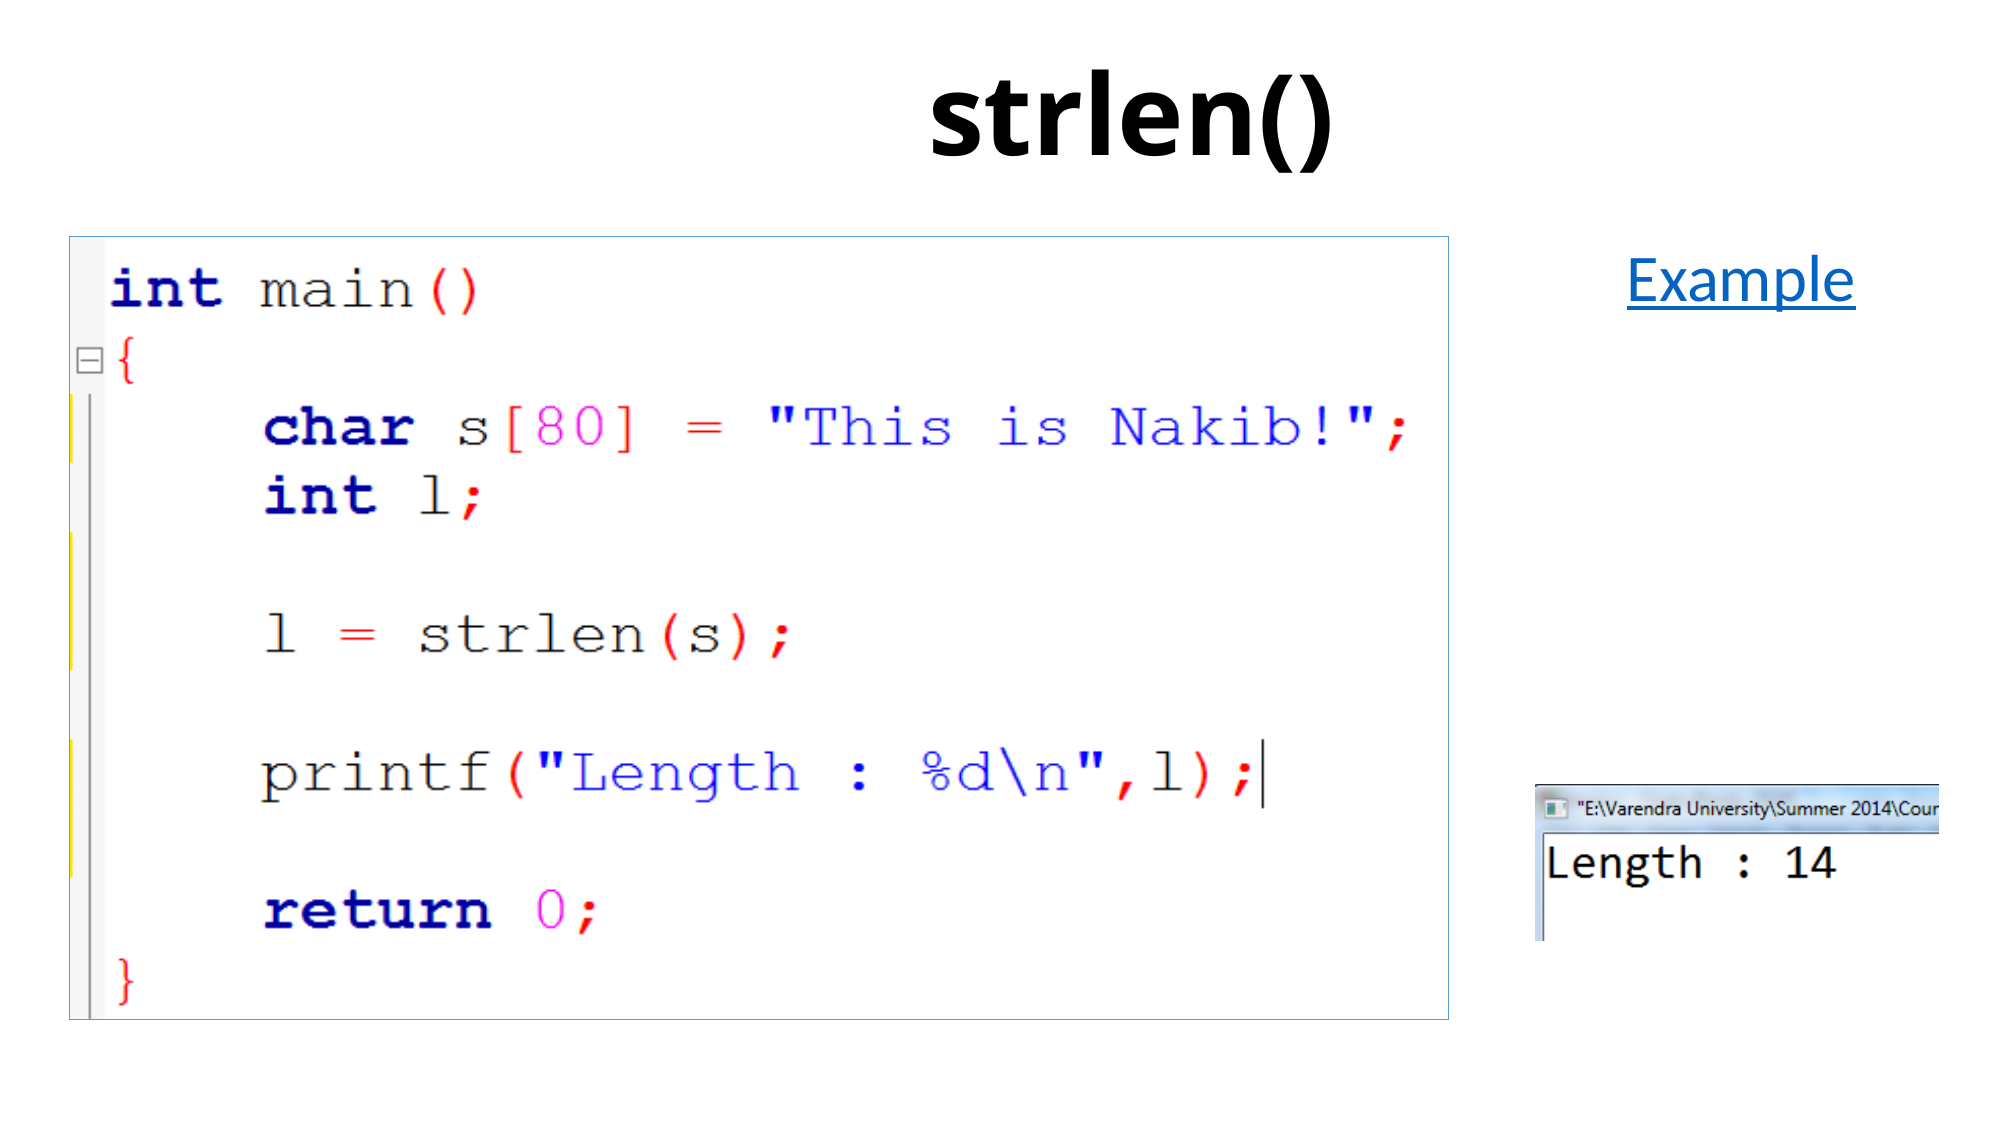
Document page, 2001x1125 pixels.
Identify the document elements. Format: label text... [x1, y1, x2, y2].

picture [69, 236, 1449, 1020]
list Example [1544, 236, 1939, 353]
title strlen() [295, 30, 1968, 209]
picture [1535, 784, 1939, 941]
